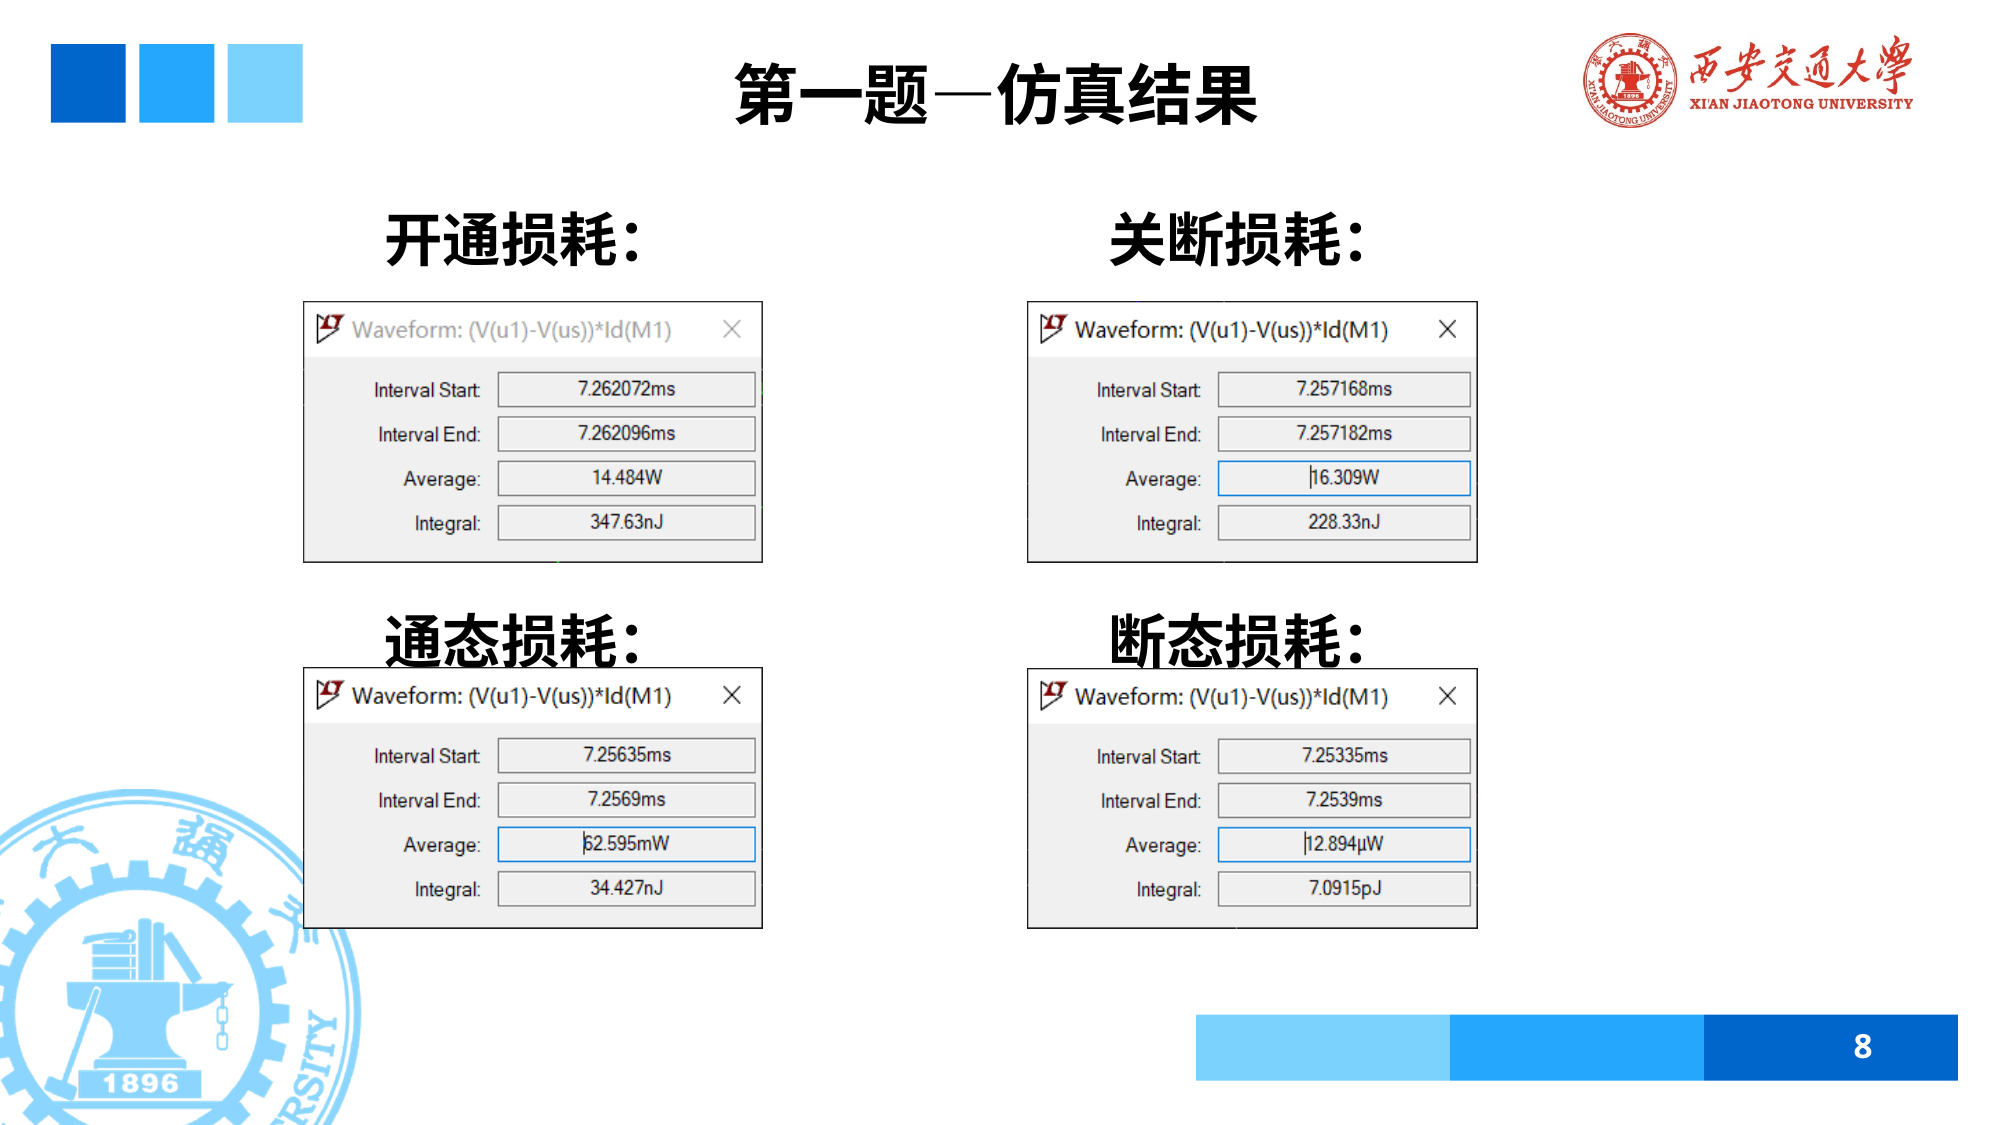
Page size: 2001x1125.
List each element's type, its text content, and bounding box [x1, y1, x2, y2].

text_box 通态损耗： [370, 563, 664, 667]
text_box 关断损耗： [1093, 160, 1388, 281]
picture [1583, 33, 1913, 128]
text_box 开通损耗： [370, 160, 664, 281]
text_box 断态损耗： [1093, 563, 1388, 668]
picture [0, 667, 763, 1125]
picture [1027, 301, 1478, 563]
picture [303, 301, 763, 563]
title 第一题—仿真结果 [716, 39, 1283, 142]
picture [1027, 668, 1478, 929]
slide_number 8 [1437, 1017, 1888, 1078]
